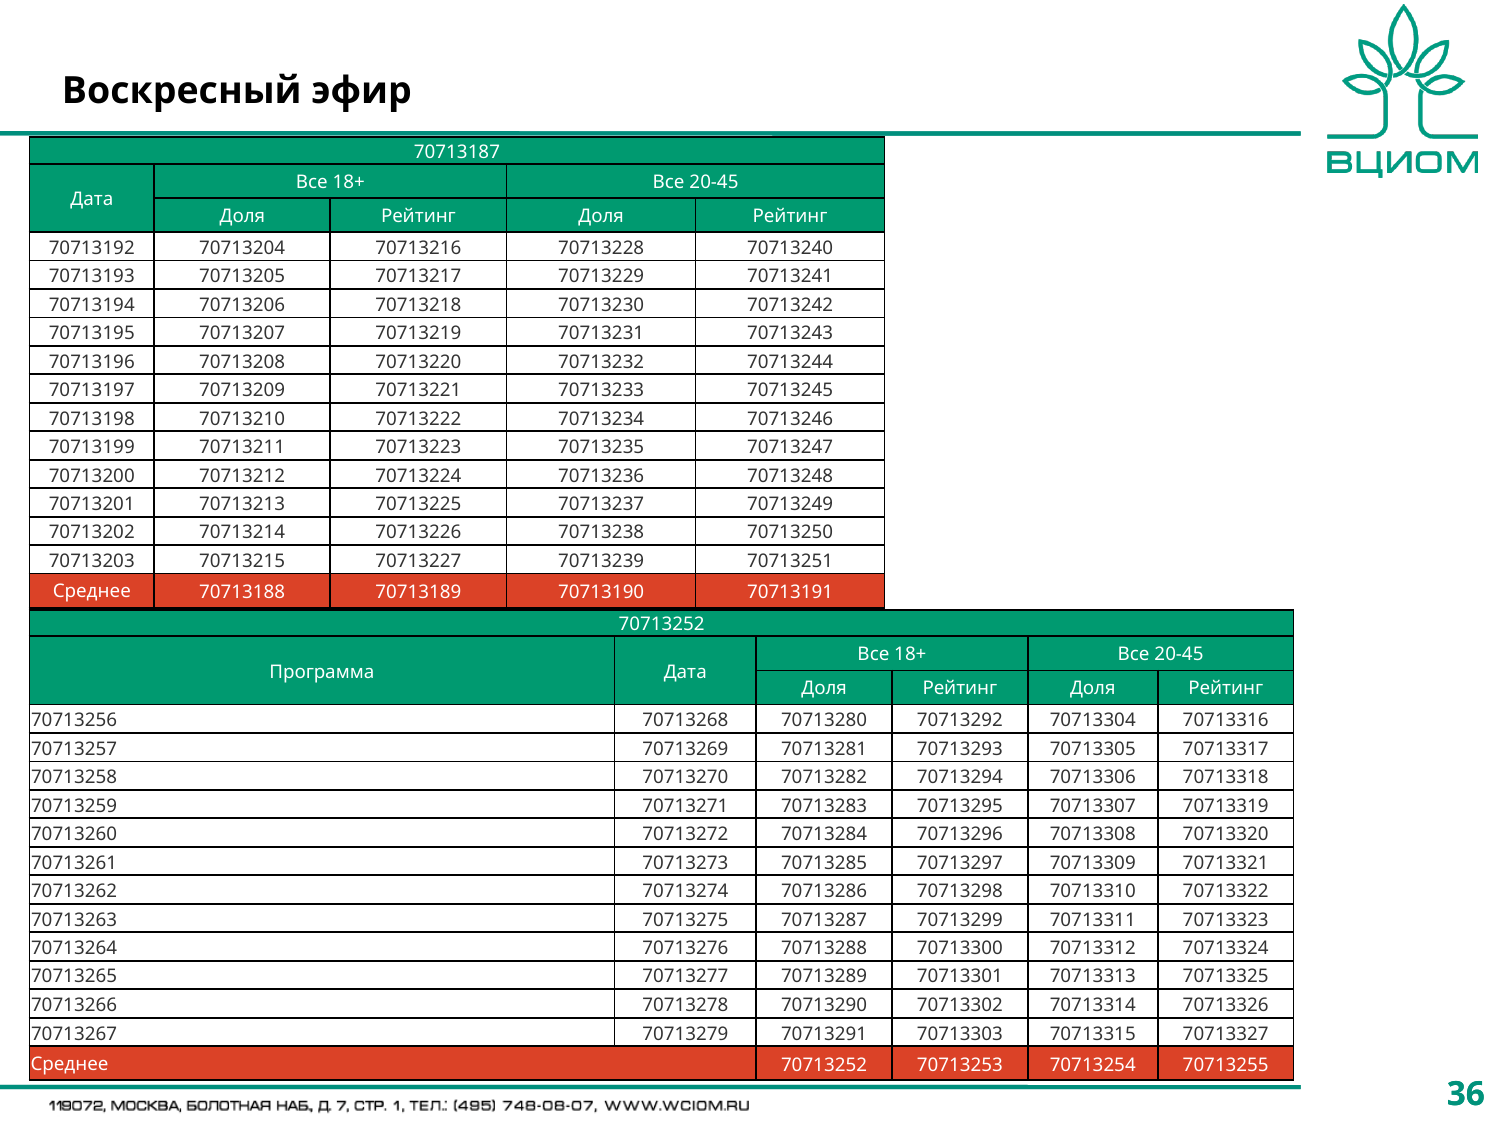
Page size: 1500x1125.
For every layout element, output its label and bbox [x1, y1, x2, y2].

table_cell [893, 1019, 1027, 1045]
table_cell [893, 990, 1027, 1017]
table_cell [615, 905, 755, 931]
table_cell [1029, 637, 1293, 670]
table_cell [507, 290, 695, 317]
table_cell [331, 461, 506, 487]
table_cell [1029, 876, 1157, 903]
table_cell [757, 734, 891, 761]
table_cell [507, 233, 695, 260]
table_cell [30, 546, 153, 573]
table_cell [1159, 962, 1293, 988]
table_cell [155, 233, 329, 260]
table_cell [1029, 762, 1157, 789]
table_header [30, 611, 1293, 635]
table_cell [1029, 705, 1157, 732]
table_cell [615, 705, 755, 732]
table_cell [893, 819, 1027, 846]
table_cell [615, 848, 755, 874]
table_cell [1159, 905, 1293, 931]
table_cell [30, 637, 614, 704]
table_cell [155, 489, 329, 516]
table_cell [1159, 819, 1293, 846]
table_cell [30, 1019, 614, 1045]
table_cell [1029, 734, 1157, 761]
table_cell [1029, 990, 1157, 1017]
table_cell [1029, 1019, 1157, 1045]
table_cell [696, 261, 884, 288]
table_cell [696, 489, 884, 516]
table_cell [30, 905, 614, 931]
table_cell [893, 791, 1027, 817]
table_cell [1159, 762, 1293, 789]
table_cell [757, 791, 891, 817]
table_cell [30, 962, 614, 988]
table_cell [757, 962, 891, 988]
table_cell [757, 848, 891, 874]
table_cell [30, 165, 153, 231]
table_cell [507, 199, 695, 231]
table_cell [696, 546, 884, 573]
table_cell [30, 574, 153, 607]
table_cell [155, 318, 329, 345]
table_cell [696, 199, 884, 231]
table_cell [507, 347, 695, 373]
table_cell [331, 404, 506, 430]
table_cell [696, 347, 884, 373]
table_cell [757, 905, 891, 931]
table_cell [893, 933, 1027, 960]
table_cell [155, 347, 329, 373]
table_cell [757, 819, 891, 846]
table_cell [155, 199, 329, 231]
table_cell [507, 165, 884, 197]
table_cell [615, 762, 755, 789]
table_cell [155, 461, 329, 487]
table_cell [30, 233, 153, 260]
table_cell [893, 762, 1027, 789]
table_cell [757, 933, 891, 960]
table_cell [30, 461, 153, 487]
table_cell [1159, 1019, 1293, 1045]
table_cell [155, 432, 329, 459]
table_cell [155, 404, 329, 430]
table_cell [893, 1047, 1027, 1079]
table_cell [30, 375, 153, 402]
table_cell [1159, 705, 1293, 732]
table_cell [507, 461, 695, 487]
table_cell [1029, 1047, 1157, 1079]
table_cell [1159, 734, 1293, 761]
table_cell [30, 290, 153, 317]
table_cell [507, 318, 695, 345]
table_cell [893, 876, 1027, 903]
table_cell [155, 574, 329, 607]
table_cell [331, 199, 506, 231]
table_cell [331, 375, 506, 402]
table_cell [331, 489, 506, 516]
table_cell [1159, 1047, 1293, 1079]
title [46, 58, 1325, 119]
table_cell [30, 734, 614, 761]
table_cell [30, 705, 614, 732]
table_cell [507, 432, 695, 459]
table_cell [757, 1047, 891, 1079]
table_cell [757, 705, 891, 732]
table_cell [30, 347, 153, 373]
table_cell [757, 762, 891, 789]
table_cell [30, 791, 614, 817]
table_cell [30, 933, 614, 960]
table_cell [507, 404, 695, 430]
table_cell [696, 574, 884, 607]
table_cell [1029, 933, 1157, 960]
table_cell [1029, 791, 1157, 817]
table_cell [893, 905, 1027, 931]
table_cell [757, 671, 891, 704]
table_cell [30, 489, 153, 516]
table_cell [893, 734, 1027, 761]
table_cell [155, 546, 329, 573]
table_cell [30, 432, 153, 459]
table_cell [757, 990, 891, 1017]
table_cell [507, 375, 695, 402]
table_cell [615, 933, 755, 960]
table_cell [1159, 671, 1293, 704]
table_cell [507, 518, 695, 544]
table_cell [696, 404, 884, 430]
table_cell [30, 261, 153, 288]
table_cell [331, 518, 506, 544]
table_cell [507, 261, 695, 288]
table_cell [331, 546, 506, 573]
table_cell [696, 318, 884, 345]
table_cell [1029, 962, 1157, 988]
table_cell [30, 848, 614, 874]
table_cell [30, 762, 614, 789]
table_cell [893, 705, 1027, 732]
table_cell [1029, 819, 1157, 846]
table_cell [1159, 990, 1293, 1017]
table_cell [696, 233, 884, 260]
table_cell [615, 819, 755, 846]
table_cell [615, 734, 755, 761]
table_cell [155, 165, 506, 197]
table_cell [331, 574, 506, 607]
table_cell [1029, 671, 1157, 704]
table_cell [757, 876, 891, 903]
table_cell [331, 290, 506, 317]
table_cell [1029, 905, 1157, 931]
table_cell [615, 637, 755, 704]
table_cell [696, 461, 884, 487]
table_cell [155, 290, 329, 317]
table_cell [1159, 848, 1293, 874]
table_cell [696, 290, 884, 317]
table_cell [331, 432, 506, 459]
table_cell [893, 848, 1027, 874]
table_cell [331, 347, 506, 373]
table_cell [1159, 876, 1293, 903]
table_cell [507, 489, 695, 516]
table_cell [696, 432, 884, 459]
table_cell [757, 637, 1027, 670]
table_cell [30, 876, 614, 903]
picture [1327, 4, 1478, 178]
table_cell [331, 261, 506, 288]
table_cell [30, 404, 153, 430]
table_cell [1159, 791, 1293, 817]
table_cell [1029, 848, 1157, 874]
table_cell [507, 546, 695, 573]
table_cell [696, 375, 884, 402]
table_cell [696, 518, 884, 544]
table_cell [615, 1019, 755, 1045]
table_cell [507, 574, 695, 607]
table_cell [30, 318, 153, 345]
table_cell [615, 990, 755, 1017]
table_cell [615, 962, 755, 988]
table_header [30, 138, 884, 163]
table_cell [757, 1019, 891, 1045]
picture [46, 1096, 751, 1117]
table_cell [155, 261, 329, 288]
table_cell [30, 518, 153, 544]
table_cell [30, 819, 614, 846]
table_cell [331, 233, 506, 260]
table_cell [30, 1047, 755, 1079]
table_cell [1159, 933, 1293, 960]
table_cell [155, 518, 329, 544]
table_cell [893, 962, 1027, 988]
table_cell [331, 318, 506, 345]
table_cell [615, 791, 755, 817]
table_cell [155, 375, 329, 402]
table_cell [30, 990, 614, 1017]
table_cell [893, 671, 1027, 704]
table_cell [615, 876, 755, 903]
